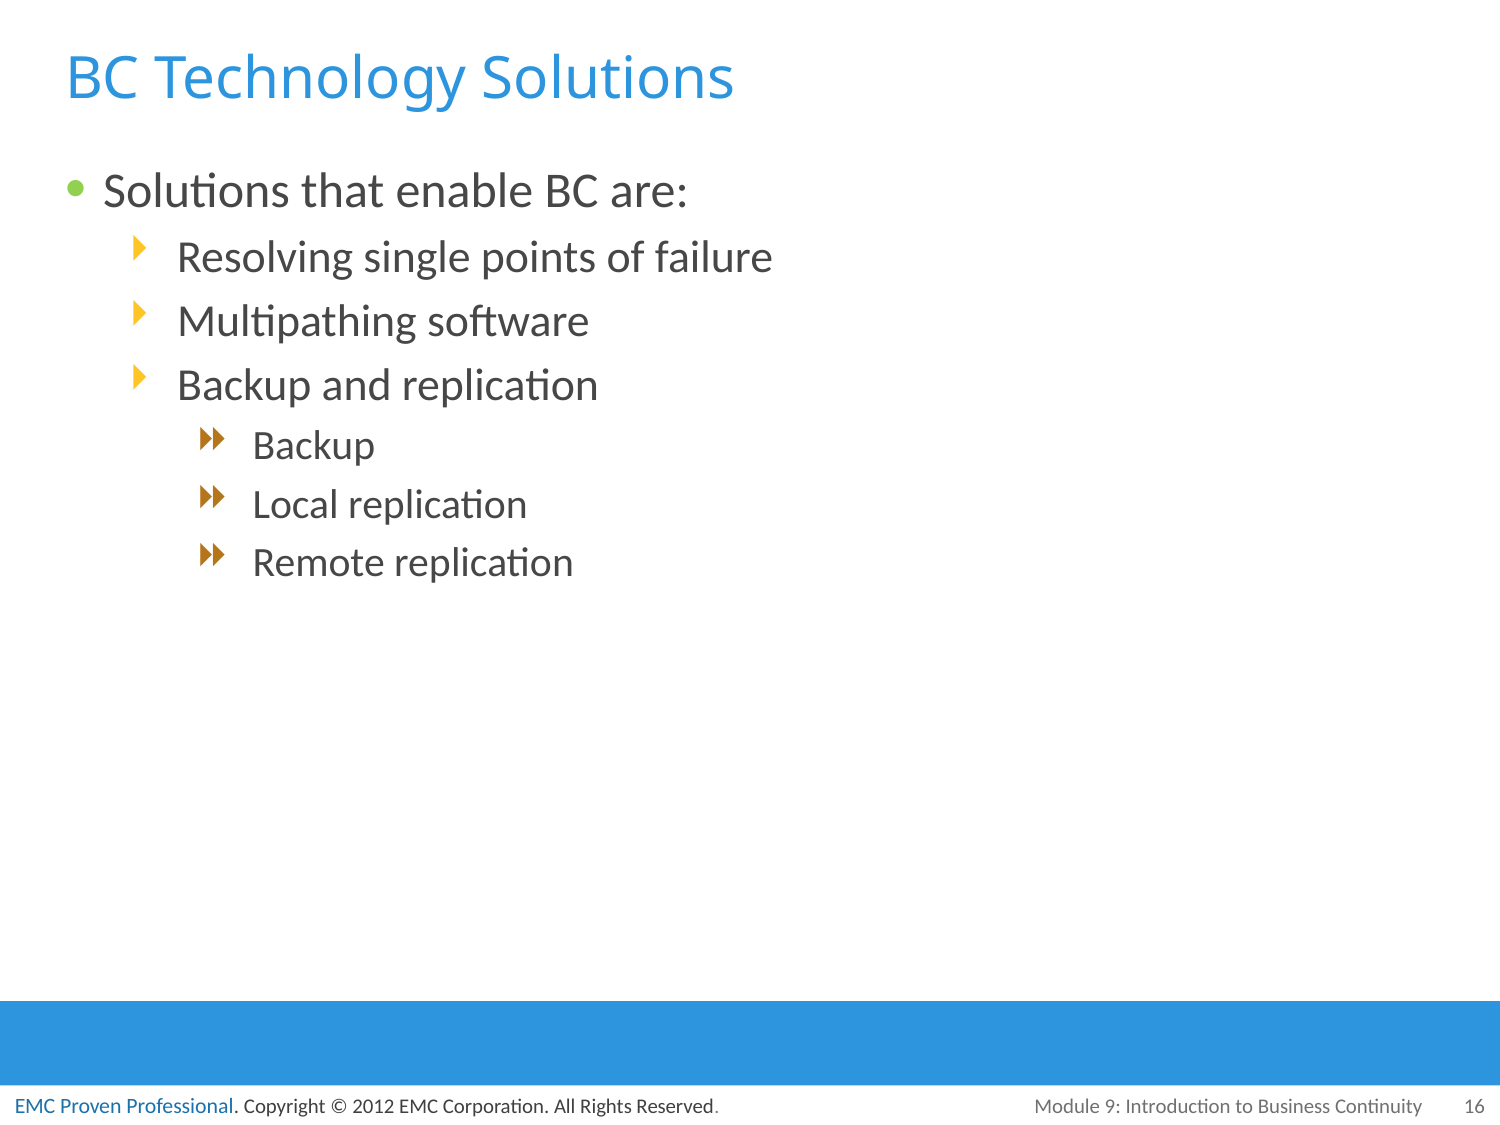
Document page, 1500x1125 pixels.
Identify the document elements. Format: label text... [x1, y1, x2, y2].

footer Module 9: Introduction to Business Continuity [750, 1087, 1425, 1125]
title BC Technology Solutions [49, 12, 1438, 138]
slide_number 16 [1425, 1087, 1500, 1125]
list Solutions that enable BC are: Resolving single points of failure Multipathing software Backup and replication Backup Local replication Remote replication [49, 149, 1438, 1001]
